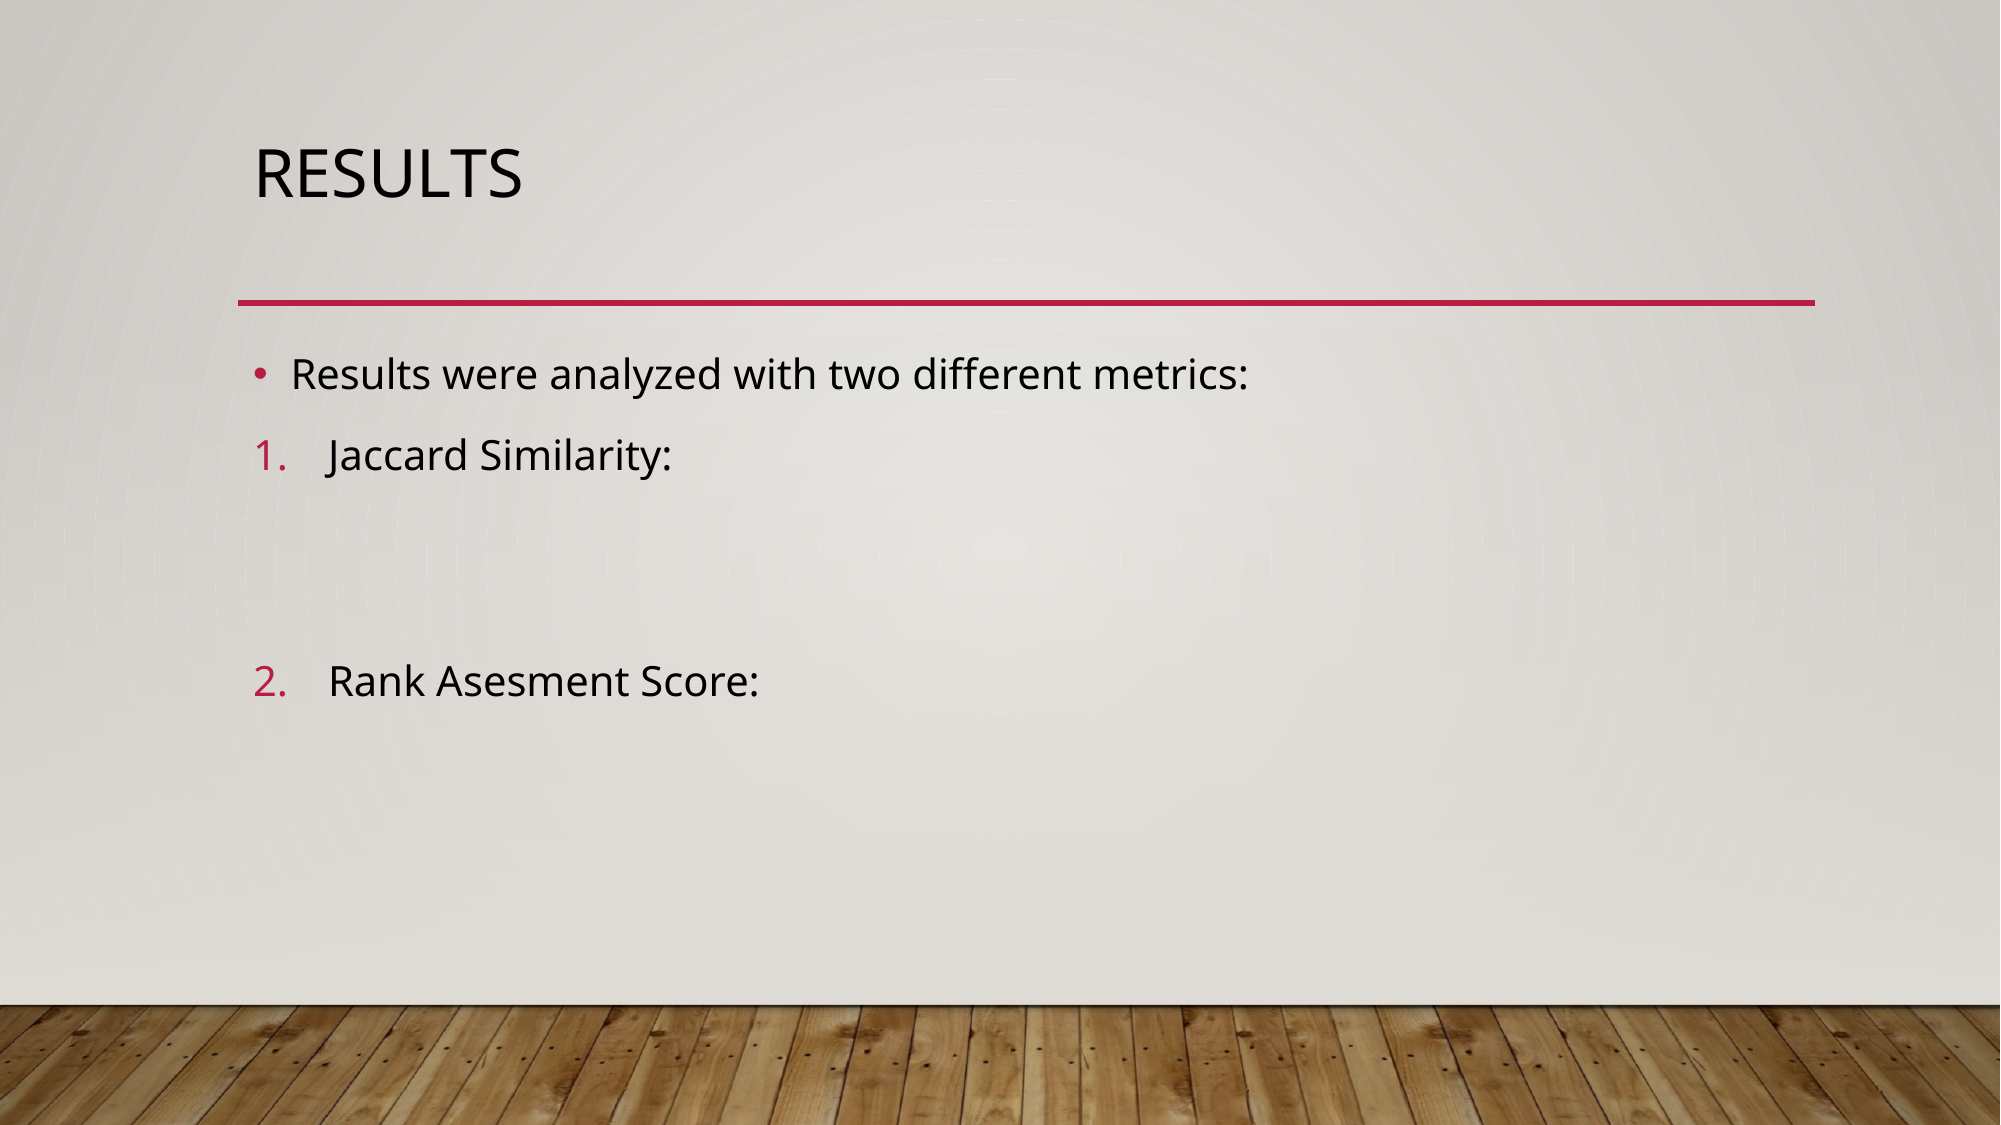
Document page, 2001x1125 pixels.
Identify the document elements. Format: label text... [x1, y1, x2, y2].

picture [0, 1005, 2000, 1125]
title Results [238, 131, 1814, 305]
